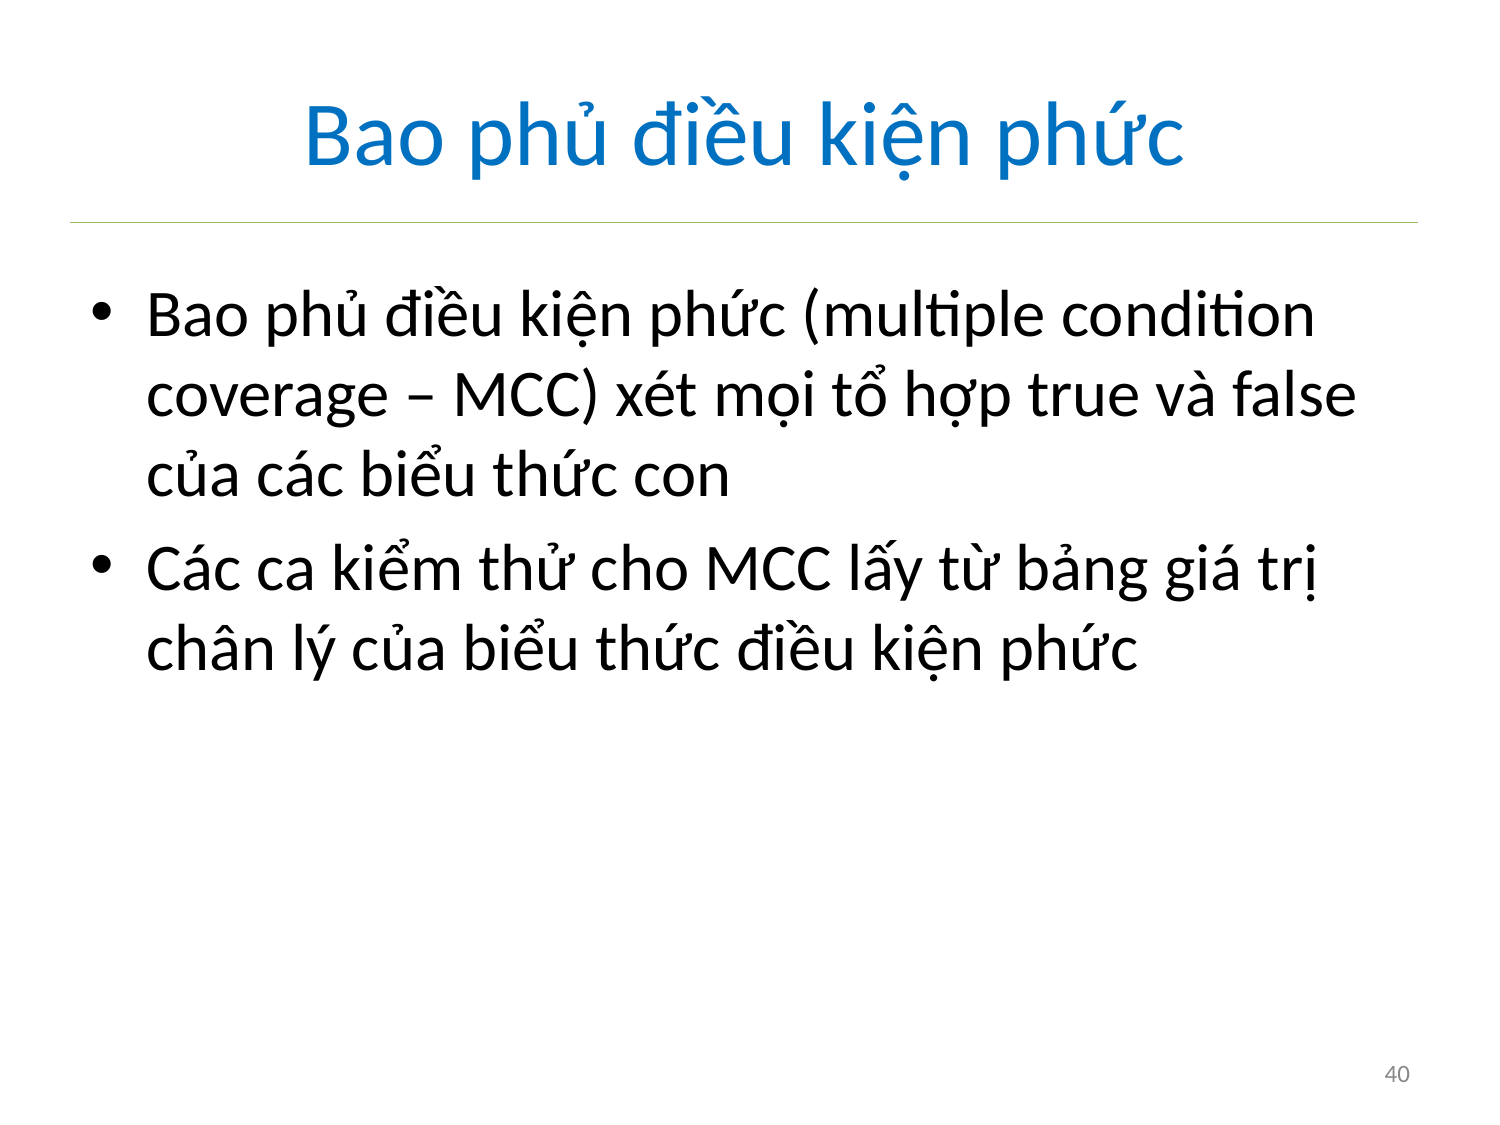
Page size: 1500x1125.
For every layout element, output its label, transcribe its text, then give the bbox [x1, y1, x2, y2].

title Bao phủ điều kiện phức [70, 35, 1421, 223]
list Bao phủ điều kiện phức (multiple condition coverage – MCC) xét mọi tổ hợp true và false của các biểu thức con Các ca kiểm thử cho MCC lấy từ bảng giá trị chân lý của biểu thức điều kiện phức [75, 262, 1425, 1005]
slide_number 40 [1074, 1042, 1425, 1103]
